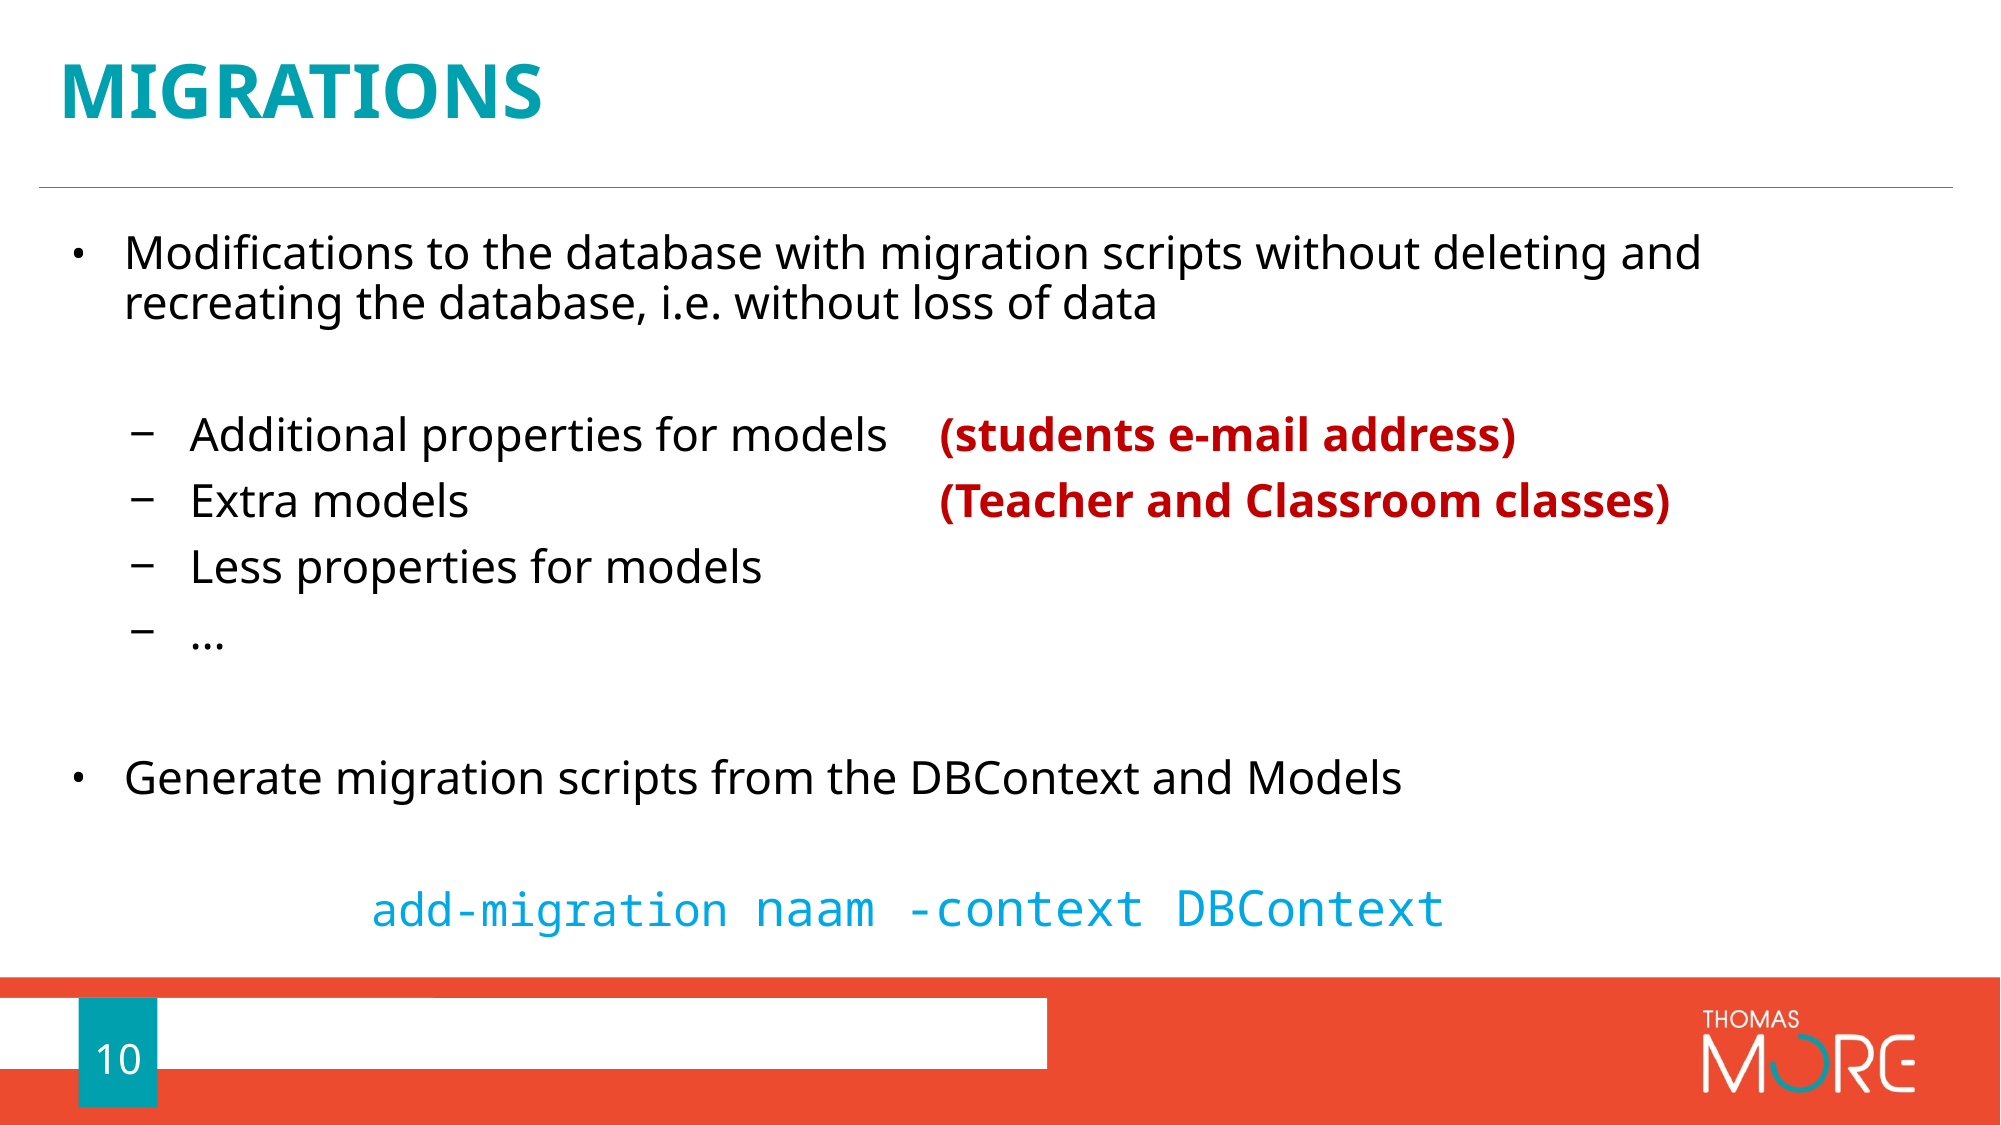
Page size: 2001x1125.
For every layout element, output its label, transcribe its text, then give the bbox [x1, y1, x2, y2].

slide_number 10 [78, 998, 158, 1108]
picture [1673, 980, 1944, 1122]
footer [165, 998, 1048, 1069]
title Migrations [0, 0, 2000, 188]
list Modifications to the database with migration scripts without deleting and recreating the database, i.e. without loss of data Additional properties for models (students e-mail address) Extra models (Teacher and Classroom classes) Less properties for models … Generate migration scripts from the DBContext and Models add-migration naam -context DBContext [0, 188, 2000, 916]
